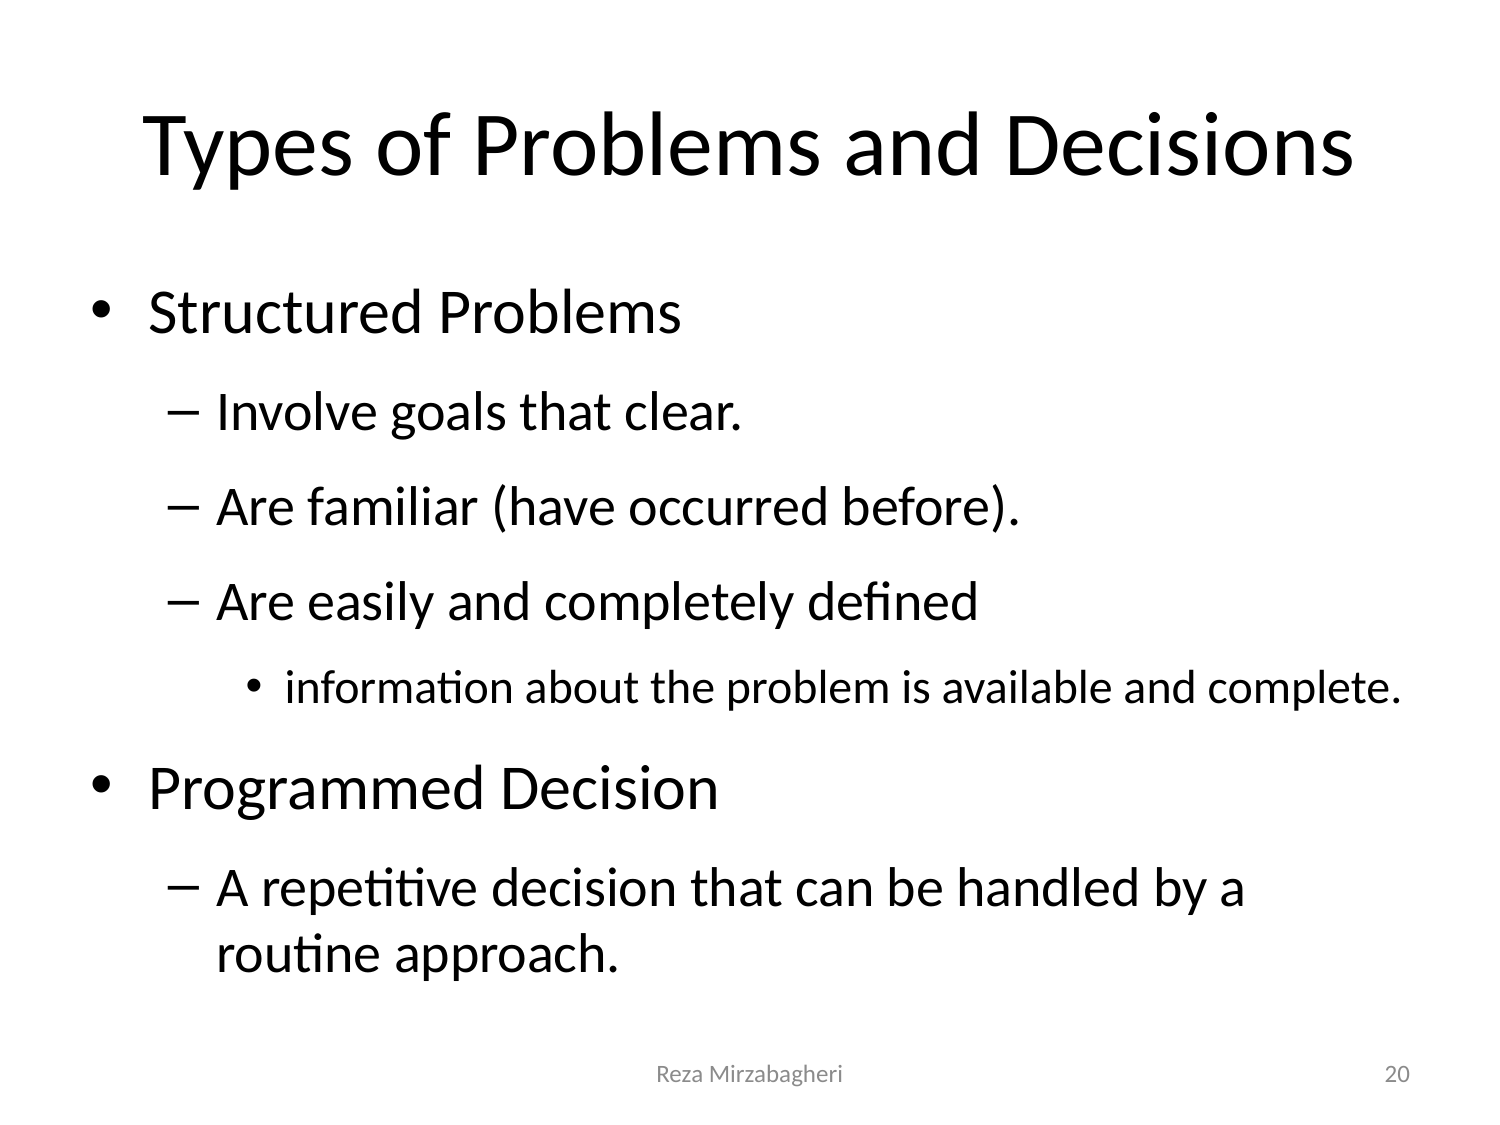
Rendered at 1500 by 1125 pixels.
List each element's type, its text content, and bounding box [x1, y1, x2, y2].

footer Reza Mirzabagheri [512, 1042, 988, 1103]
title Types of Problems and Decisions [75, 45, 1425, 233]
slide_number 20 [1074, 1042, 1425, 1103]
list Structured Problems Involve goals that clear. Are familiar (have occurred before). Are easily and completely defined information about the problem is available and complete. Programmed Decision A repetitive decision that can be handled by a routine approach. [75, 262, 1425, 1005]
